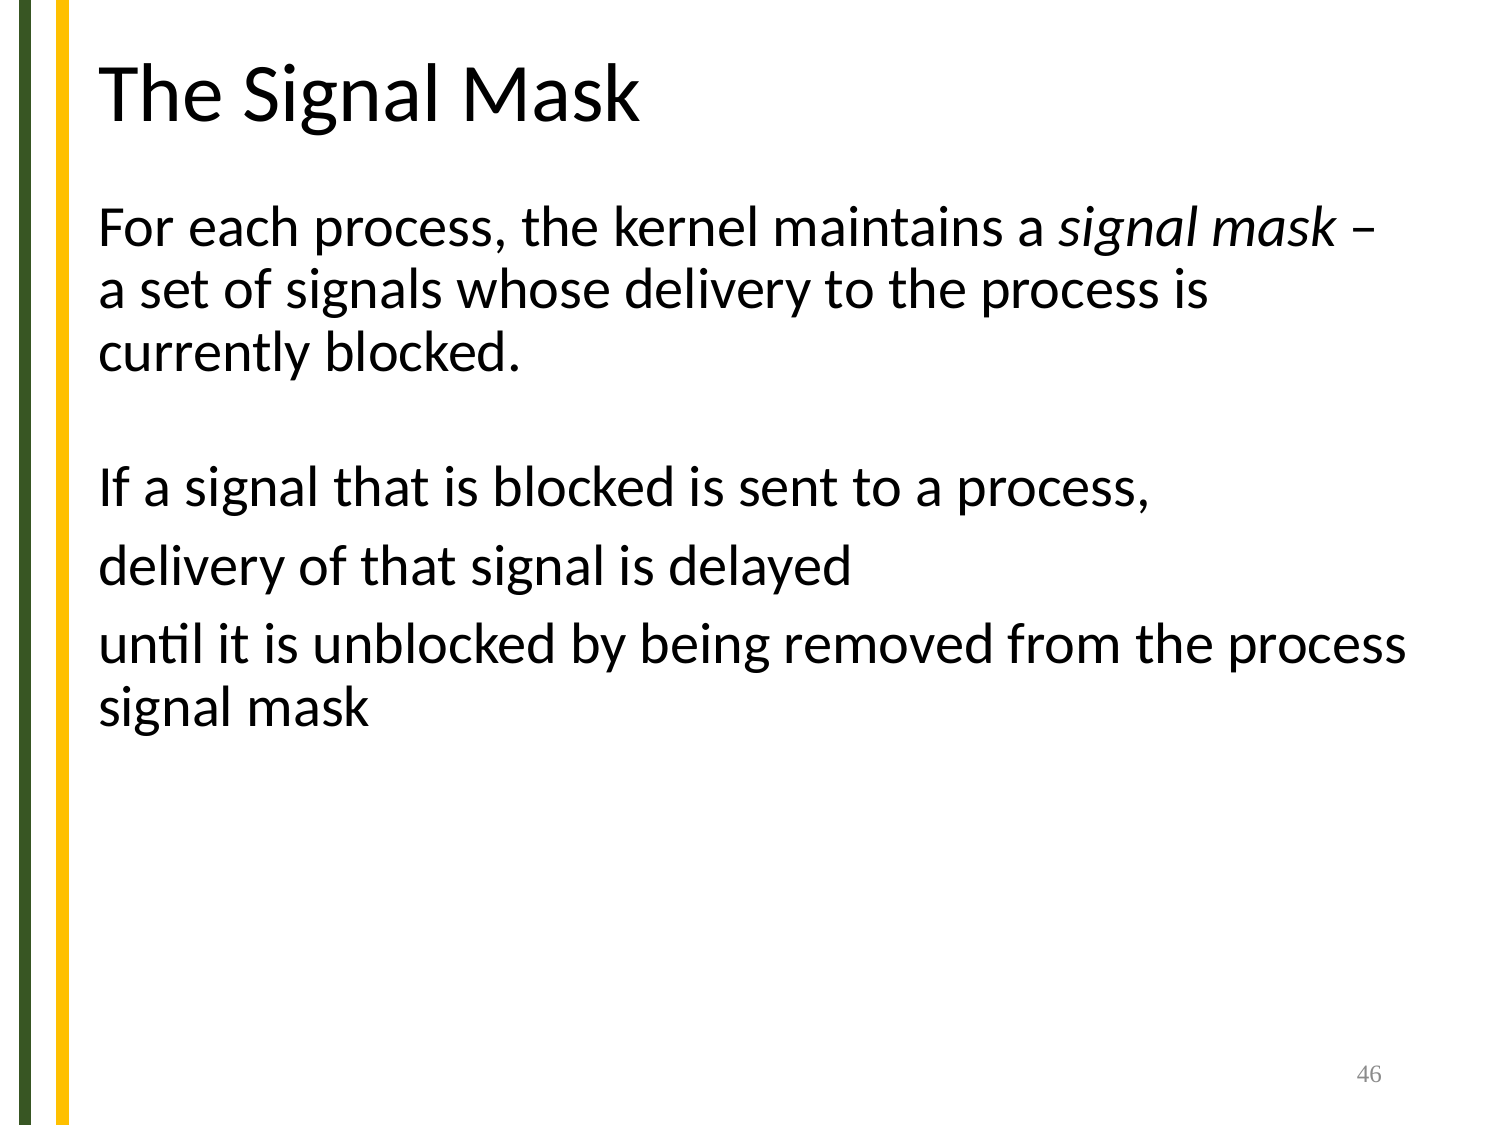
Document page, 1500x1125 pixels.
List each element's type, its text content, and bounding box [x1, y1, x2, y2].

title The Signal Mask [83, 20, 1360, 168]
slide_number 46 [1059, 1042, 1397, 1103]
list For each process, the kernel maintains a signal mask – a set of signals whose delivery to the process is currently blocked. If a signal that is blocked is sent to a process, delivery of that signal is delayed until it is unblocked by being removed from the process signal mask [83, 188, 1434, 1125]
